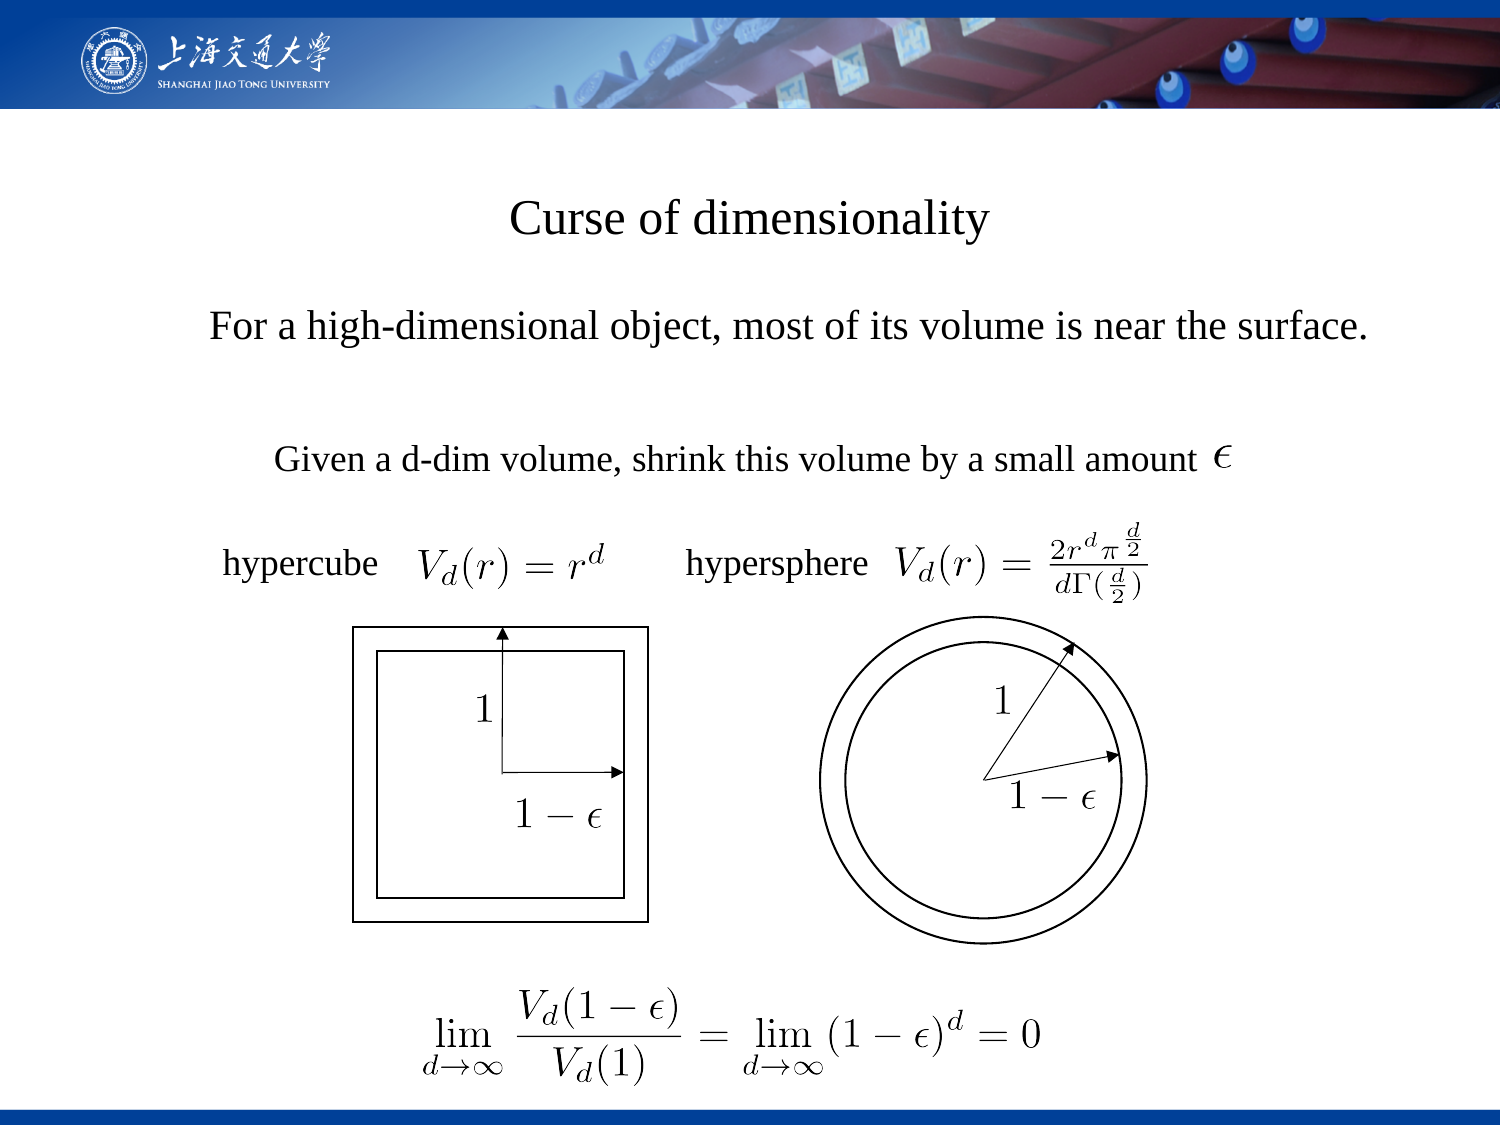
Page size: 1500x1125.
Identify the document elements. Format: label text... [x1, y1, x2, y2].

picture [895, 522, 1148, 603]
text_box hypercube [207, 530, 418, 591]
text_box Curse of dimensionality [494, 176, 1006, 252]
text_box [259, 426, 1500, 487]
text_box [353, 627, 648, 922]
text_box For a high-dimensional object, most of its volume is near the surface. [194, 290, 1396, 356]
picture [418, 542, 604, 589]
picture [423, 987, 1040, 1086]
picture [0, 18, 1500, 109]
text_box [820, 616, 1147, 944]
text_box hypersphere [670, 530, 895, 591]
